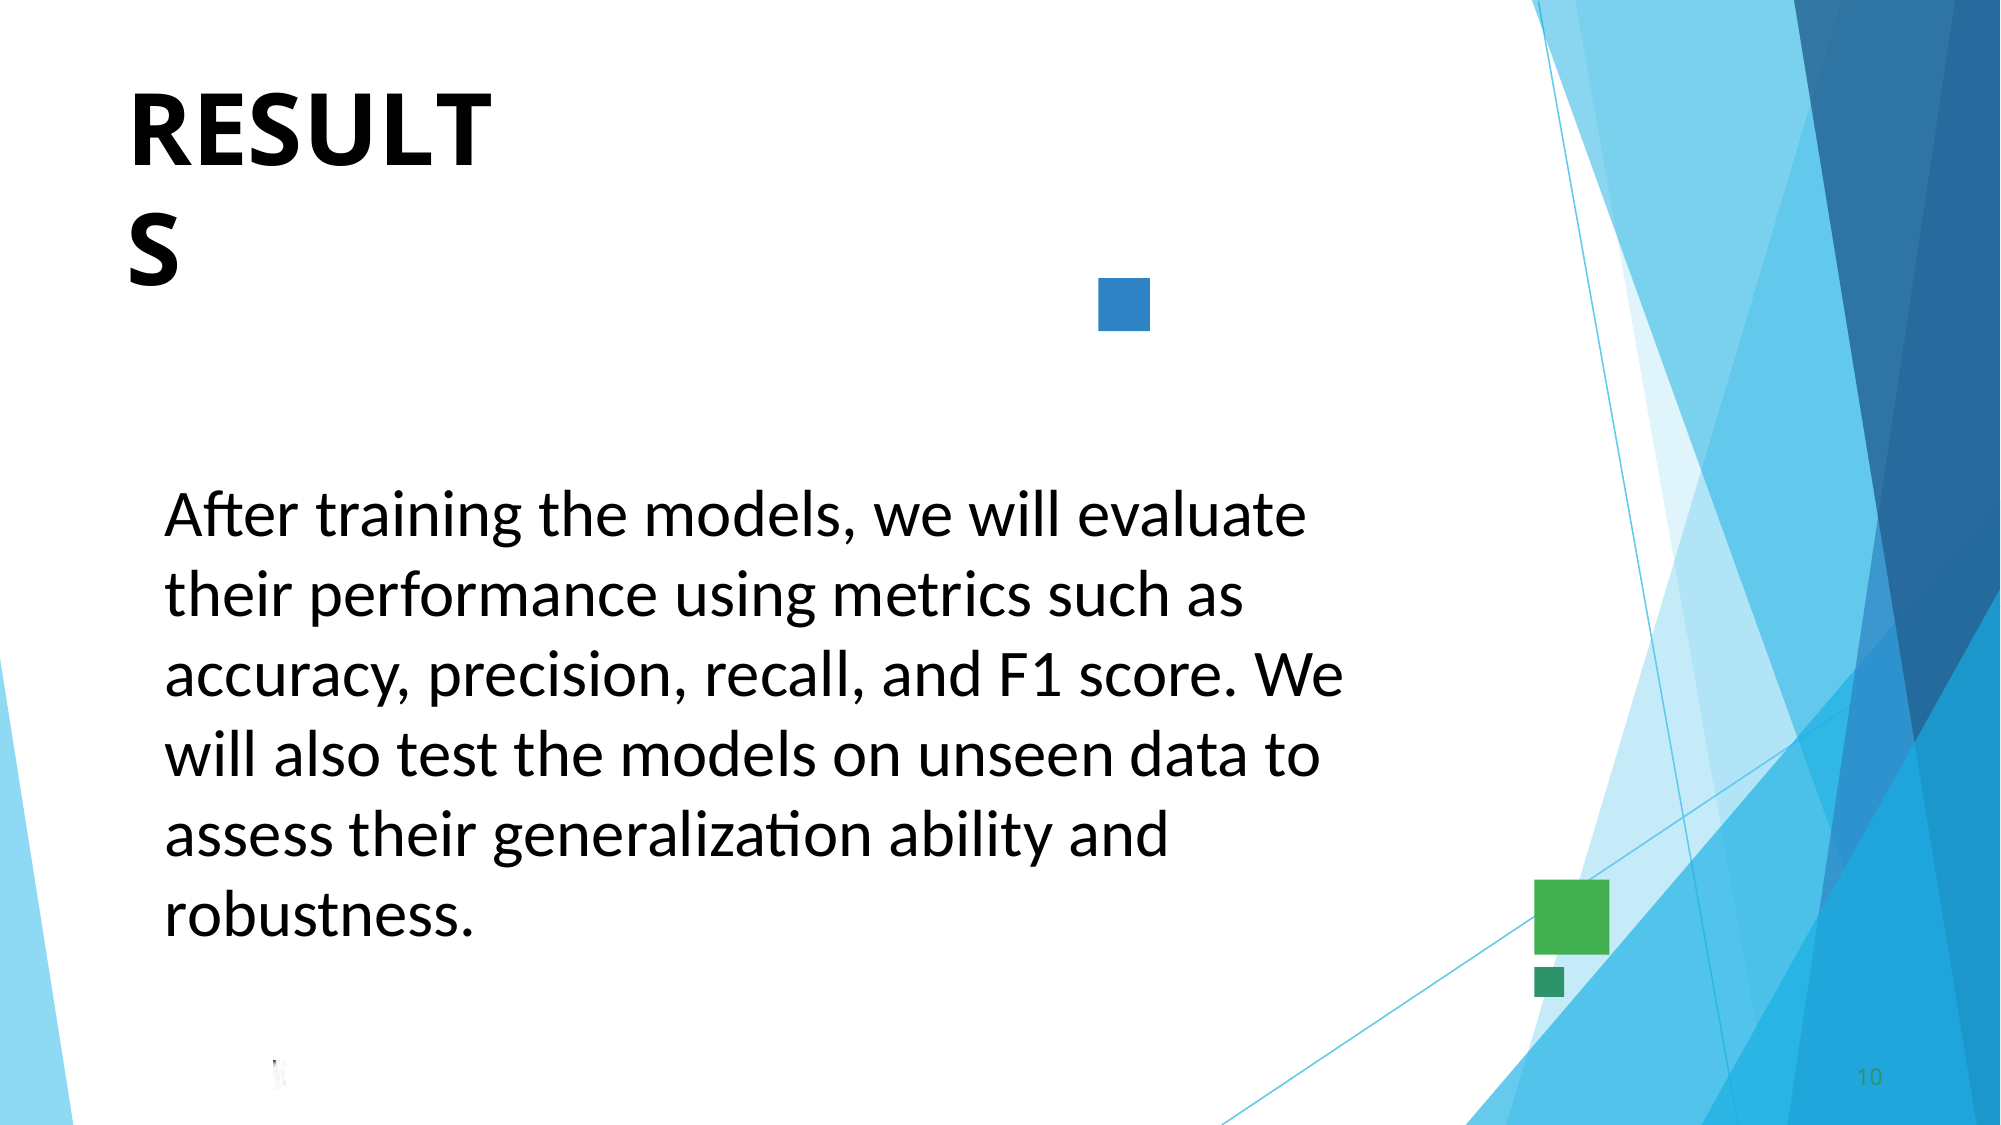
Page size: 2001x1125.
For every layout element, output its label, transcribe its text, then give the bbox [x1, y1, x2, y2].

text_box [1534, 967, 1565, 997]
title RESULTS [123, 63, 524, 306]
text_box After training the models, we will evaluate their performance using metrics such as accuracy, precision, recall, and F1 score. We will also test the models on unseen data to assess their generalization ability and robustness. [149, 462, 1425, 957]
picture [273, 1060, 287, 1091]
text_box [1098, 278, 1150, 332]
text_box 10 [1849, 1061, 1888, 1095]
text_box [1534, 879, 1610, 955]
